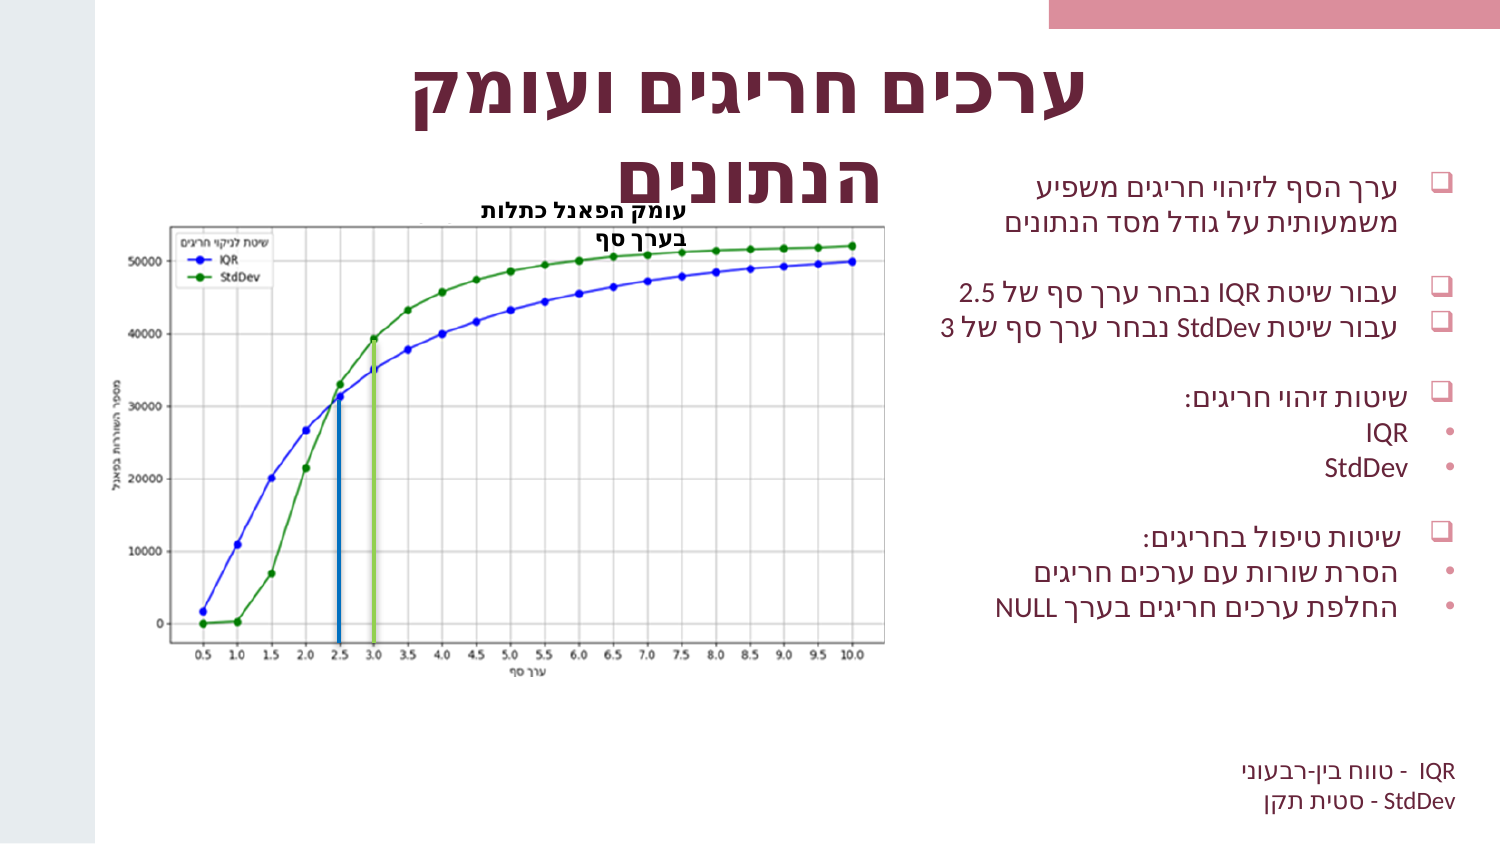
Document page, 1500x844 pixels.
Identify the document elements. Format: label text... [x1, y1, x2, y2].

text_box עומק הפאנל כתלות בערך סף [414, 188, 703, 221]
text_box ערכים חריגים ועומק הנתונים [315, 23, 1185, 118]
text_box IQR - טווח בין-רבעוני StdDev - סטית תקן [1158, 746, 1471, 822]
text_box ערך הסף לזיהוי חריגים משפיע משמעותית על גודל מסד הנתונים עבור שיטת IQR נבחר ערך סף של 2.5 עבור שיטת StdDev נבחר ערך סף של 3 שיטות זיהוי חריגים: IQR StdDev שיטות טיפול בחריגים: הסרת שורות עם ערכים חריגים החלפת ערכים חריגים בערך NULL [898, 153, 1471, 690]
picture [107, 222, 885, 677]
